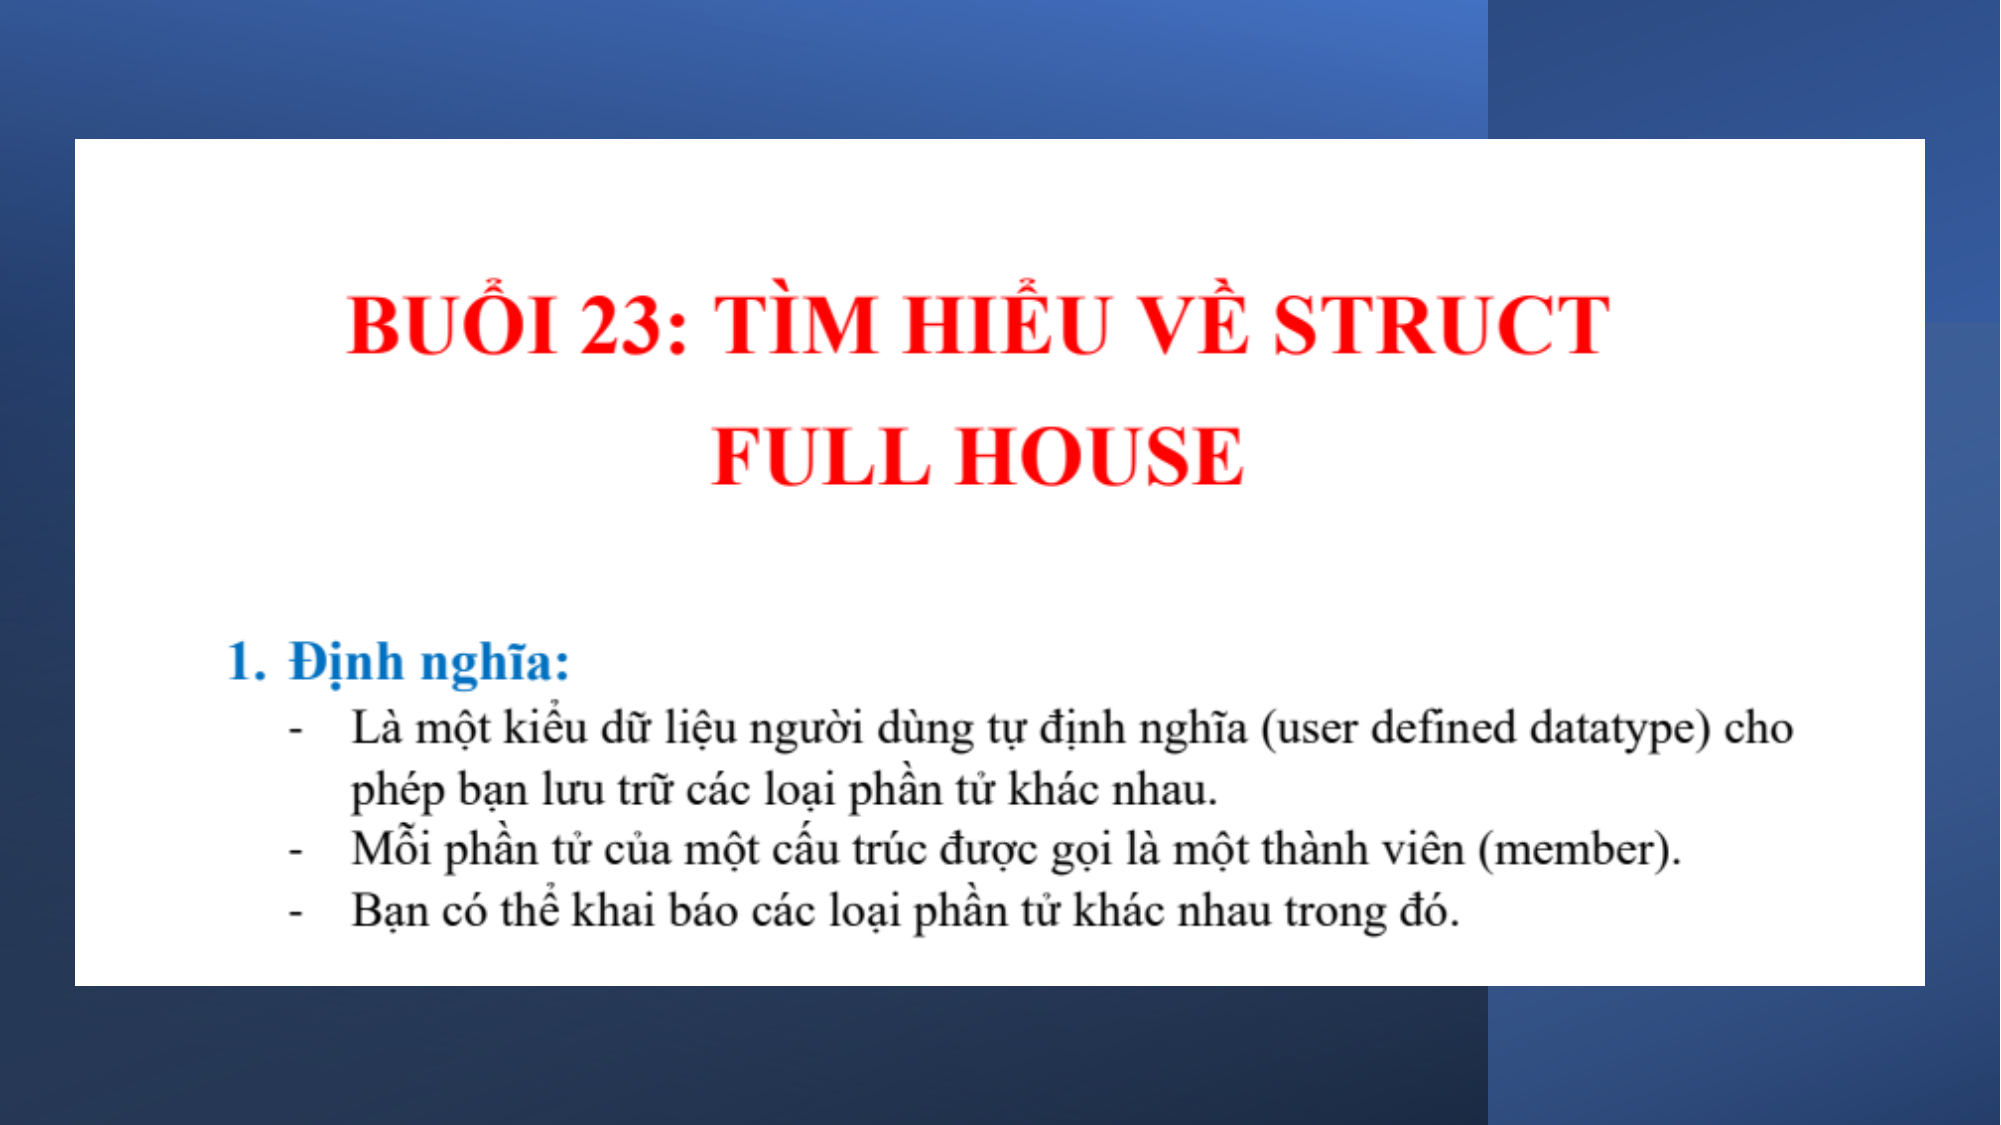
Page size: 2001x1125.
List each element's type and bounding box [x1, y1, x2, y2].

text_box [0, 321, 2000, 1125]
text_box [0, 0, 1489, 321]
text_box [1489, 0, 2000, 321]
picture [74, 139, 1925, 986]
